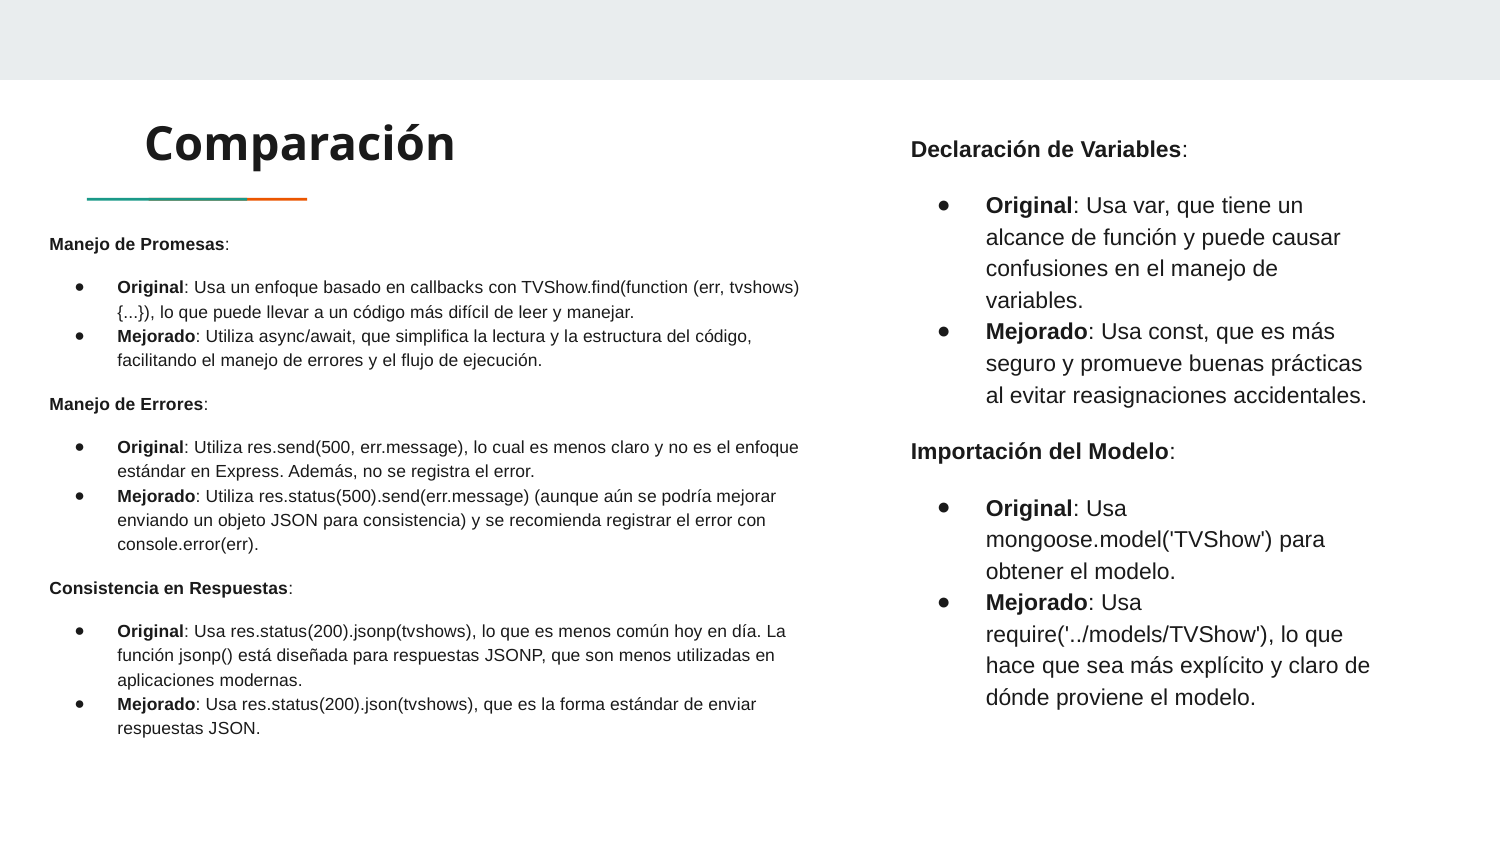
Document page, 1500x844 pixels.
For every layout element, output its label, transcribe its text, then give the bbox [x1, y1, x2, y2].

title Comparación [129, 98, 494, 186]
text_box Declaración de Variables: Original: Usa var, que tiene un alcance de función y puede causar confusiones en el manejo de variables. Mejorado: Usa const, que es más seguro y promueve buenas prácticas al evitar reasignaciones accidentales. Importación del Modelo: Original: Usa mongoose.model('TVShow') para obtener el modelo. Mejorado: Usa require('../models/TVShow'), lo que hace que sea más explícito y claro de dónde proviene el modelo. [895, 115, 1388, 725]
list Manejo de Promesas: Original: Usa un enfoque basado en callbacks con TVShow.find(function (err, tvshows) {...}), lo que puede llevar a un código más difícil de leer y manejar. Mejorado: Utiliza async/await, que simplifica la lectura y la estructura del código, facilitando el manejo de errores y el flujo de ejecución. Manejo de Errores: Original: Utiliza res.send(500, err.message), lo cual es menos claro y no es el enfoque estándar en Express. Además, no se registra el error. Mejorado: Utiliza res.status(500).send(err.message) (aunque aún se podría mejorar enviando un objeto JSON para consistencia) y se recomienda registrar el error con console.error(err). Consistencia en Respuestas: Original: Usa res.status(200).jsonp(tvshows), lo que es menos común hoy en día. La función jsonp() está diseñada para respuestas JSONP, que son menos utilizadas en aplicaciones modernas. Mejorado: Usa res.status(200).json(tvshows), que es la forma estándar de enviar respuestas JSON. [34, 214, 839, 759]
